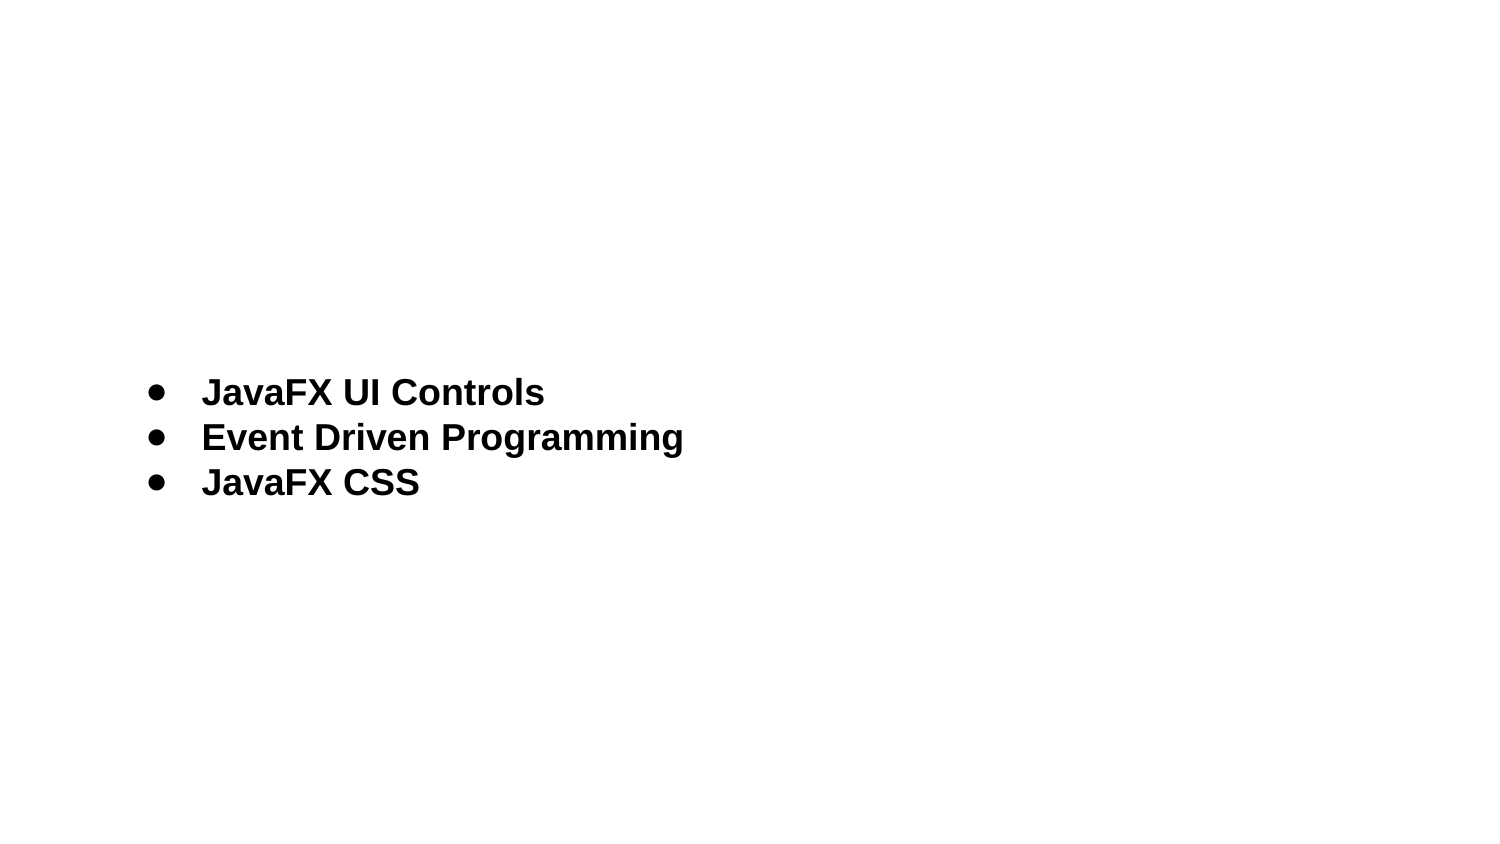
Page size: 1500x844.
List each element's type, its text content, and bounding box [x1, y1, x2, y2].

text_box JavaFX UI Controls Event Driven Programming JavaFX CSS [111, 302, 1389, 563]
